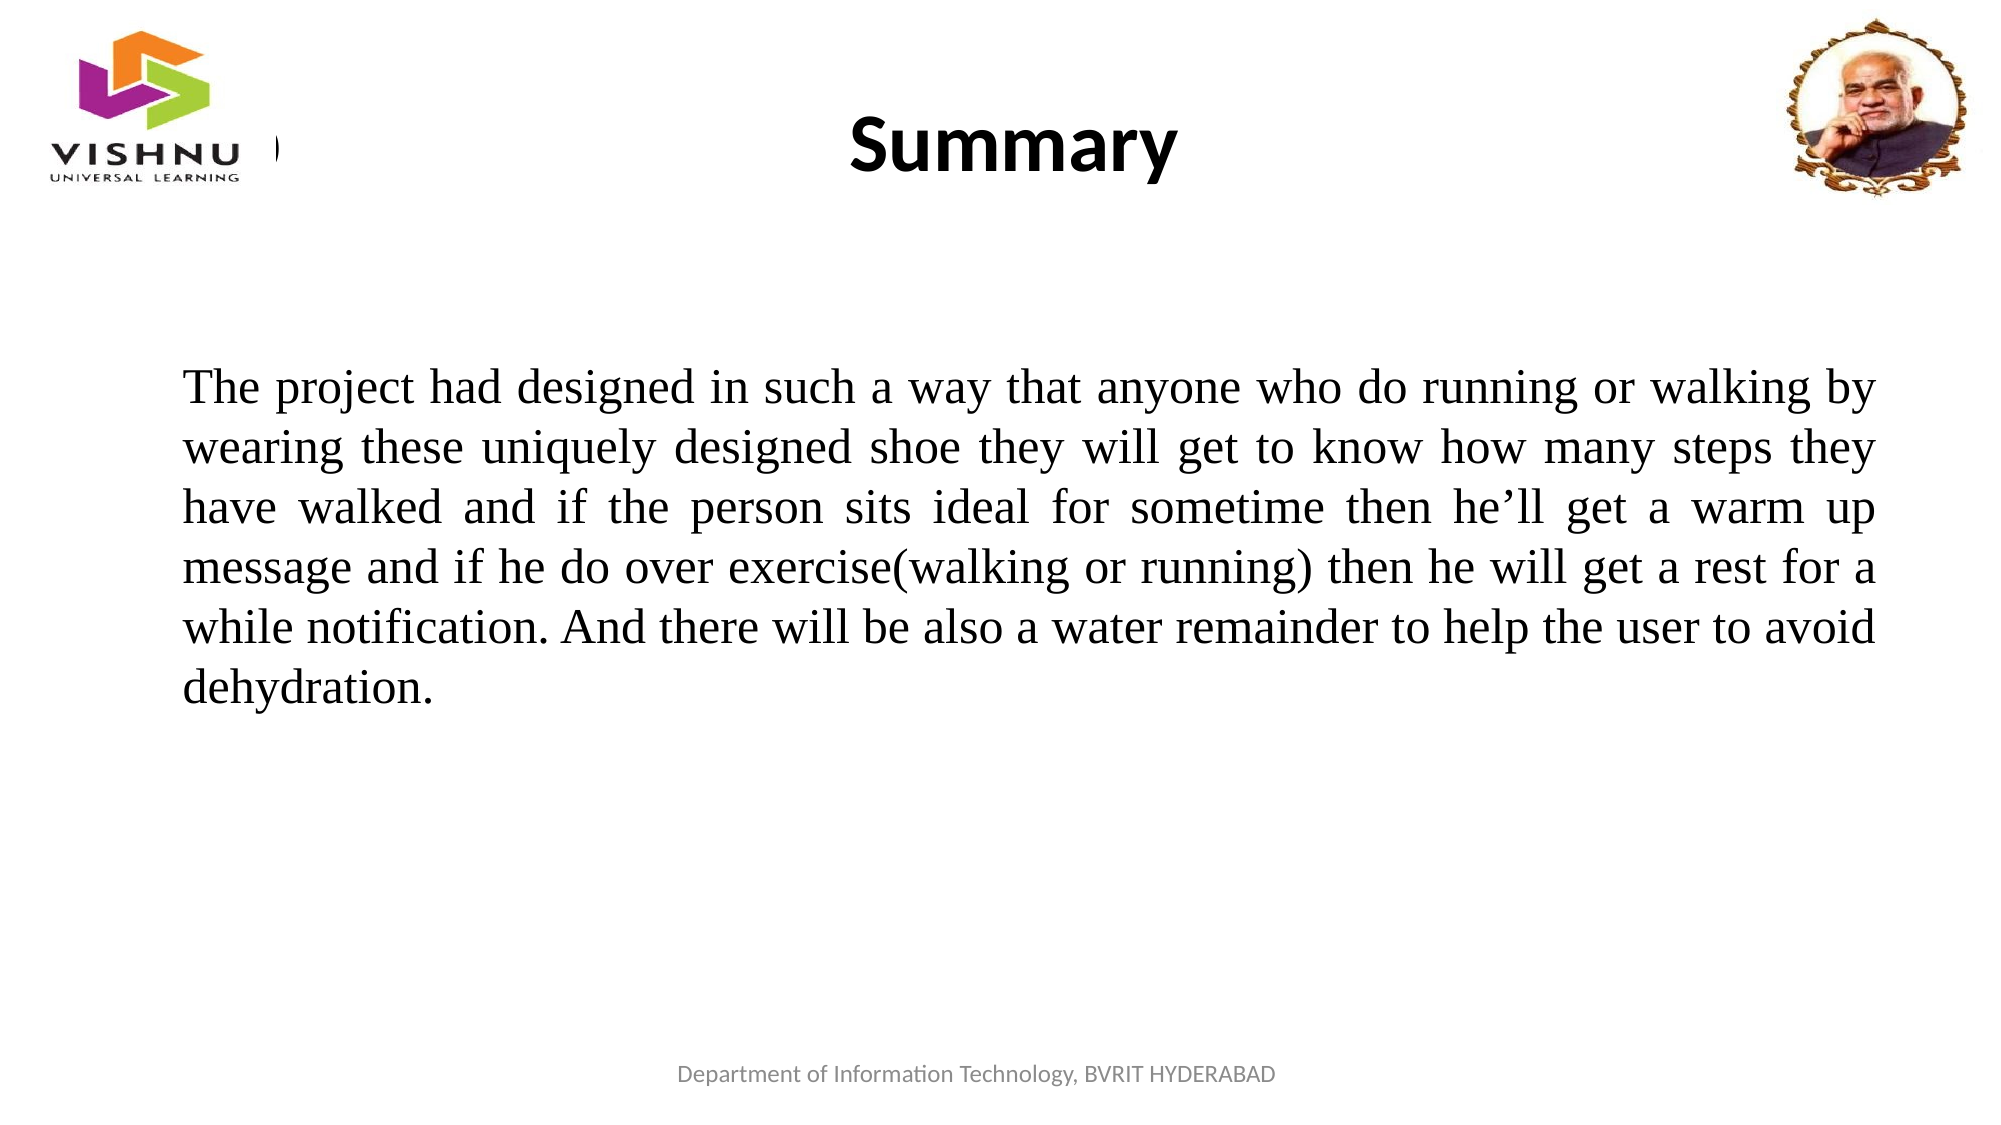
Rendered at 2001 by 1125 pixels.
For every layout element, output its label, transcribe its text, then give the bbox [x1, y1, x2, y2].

list The project had designed in such a way that anyone who do running or walking by wearing these uniquely designed shoe they will get to know how many steps they have walked and if the person sits ideal for sometime then he’ll get a warm up message and if he do over exercise(walking or running) then he will get a rest for a while notification. And there will be also a water remainder to help the user to avoid dehydration. [167, 345, 1893, 686]
picture [1776, 9, 1983, 205]
picture [17, 9, 276, 188]
title Nb Summary [154, 68, 1880, 221]
footer Department of Information Technology, BVRIT HYDERABAD [662, 1042, 1338, 1103]
text_box Cancer is a group of diseases characterized by the uncontrolled growth and spread of abnormal cells. If the spread is not controlled, it can result in death. Lung cancer was the most common cancer in worldwide, contributing 2,093,876 of the total number of new cases diagnosed in 2018. The incidence rate has been declining since the mid- 1980s in men, but only since the mid-2000s in women, because of gender differences in historical patterns of smoking uptake and cessation. Cigarette smoking is by far the most important risk factor for lung cancer; 80% of lung cancer deaths in the US are still caused by smoking. [137, 314, 1691, 870]
